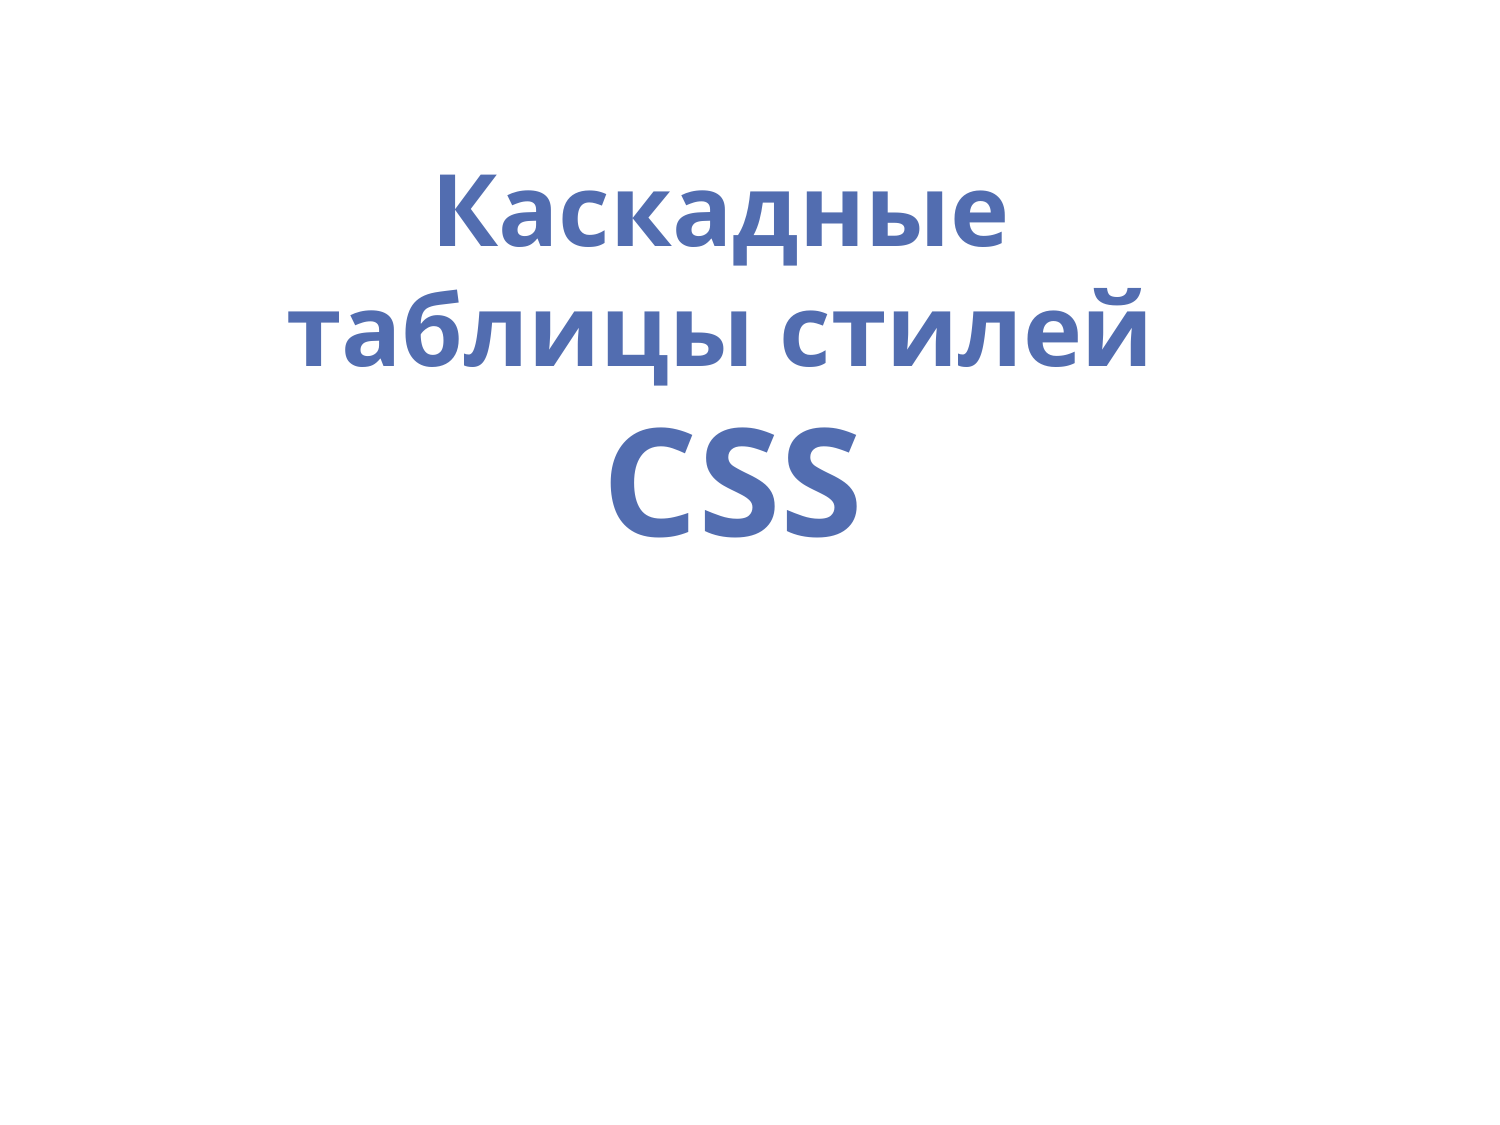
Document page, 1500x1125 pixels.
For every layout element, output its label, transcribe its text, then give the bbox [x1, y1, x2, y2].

title Каскадные таблицы стилей CSS [147, 302, 1294, 575]
